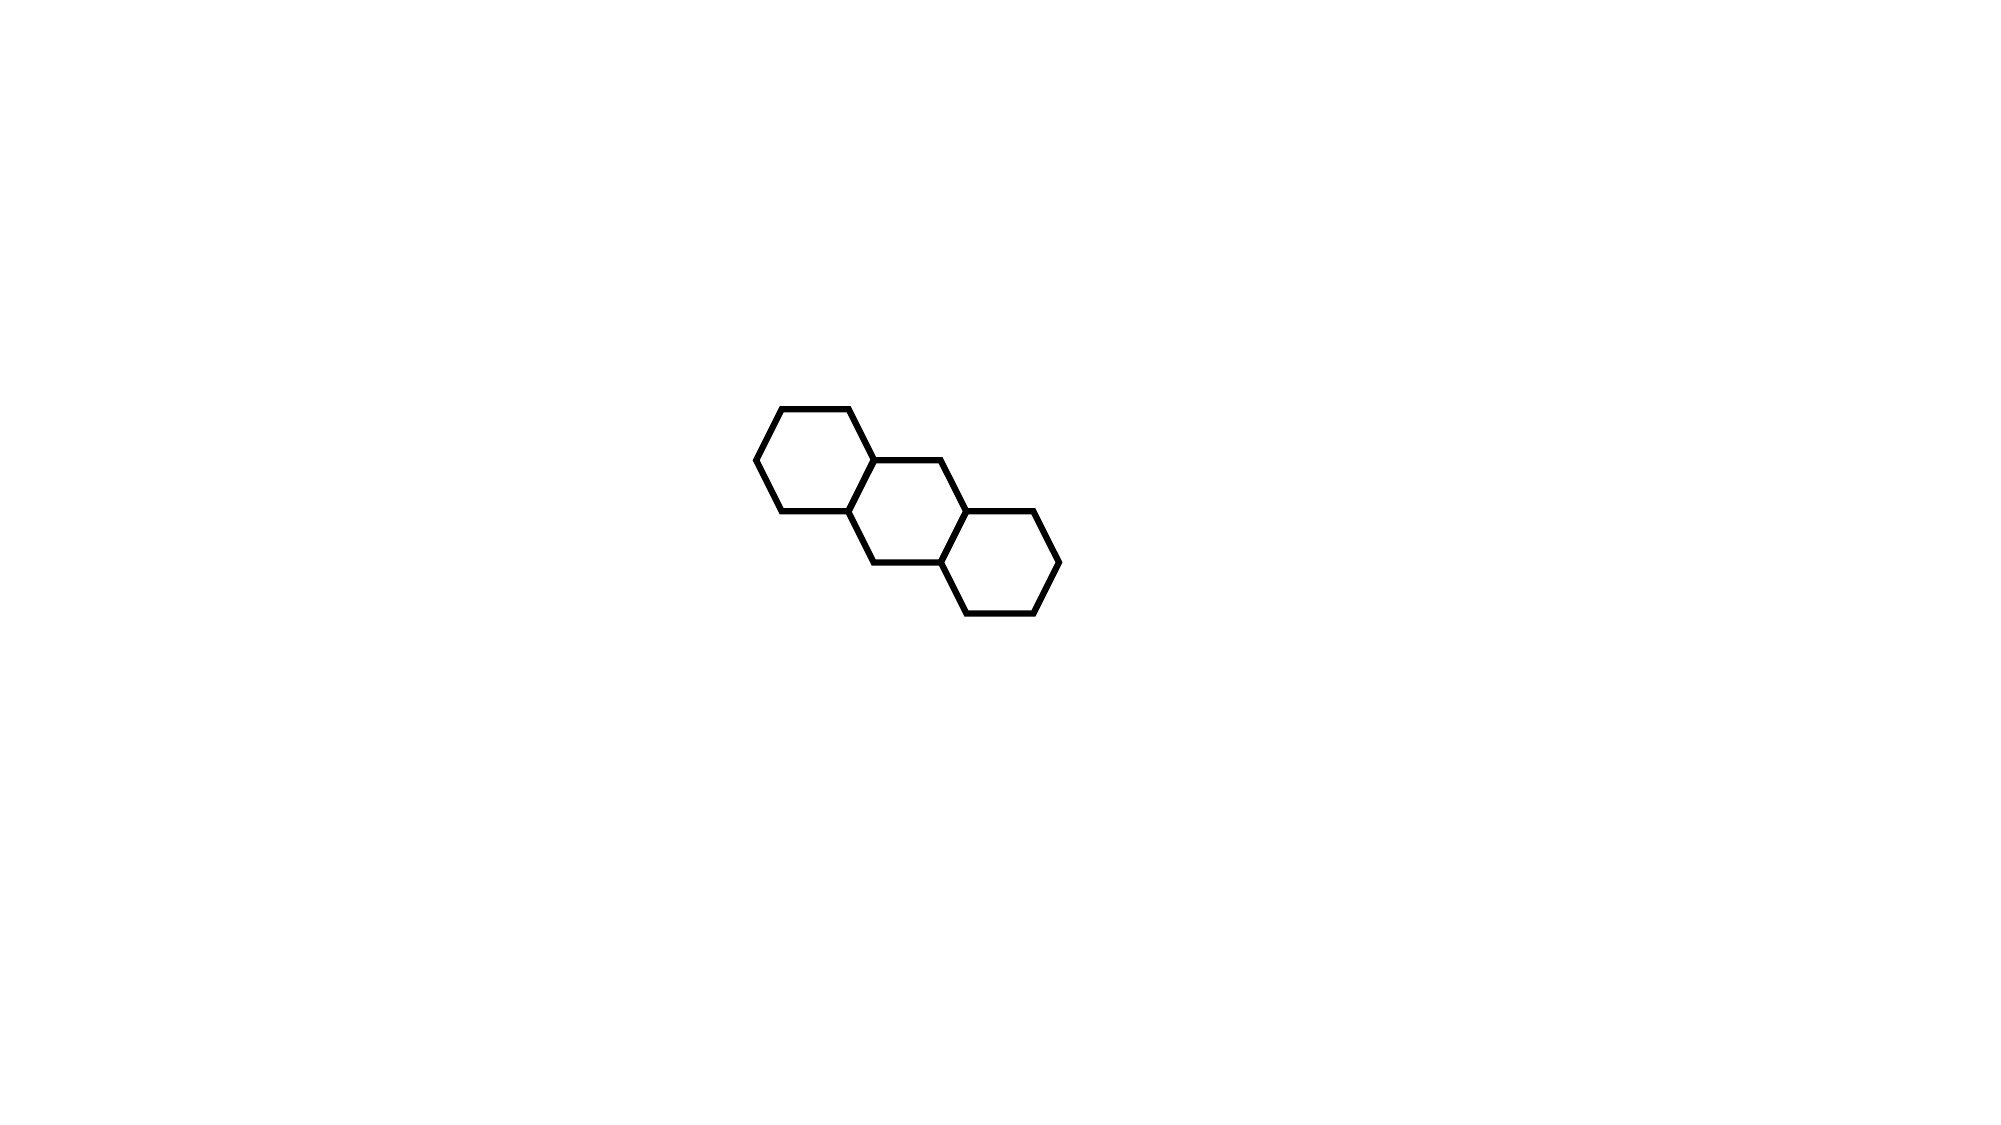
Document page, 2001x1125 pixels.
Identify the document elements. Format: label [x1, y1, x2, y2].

text_box [756, 409, 1060, 614]
